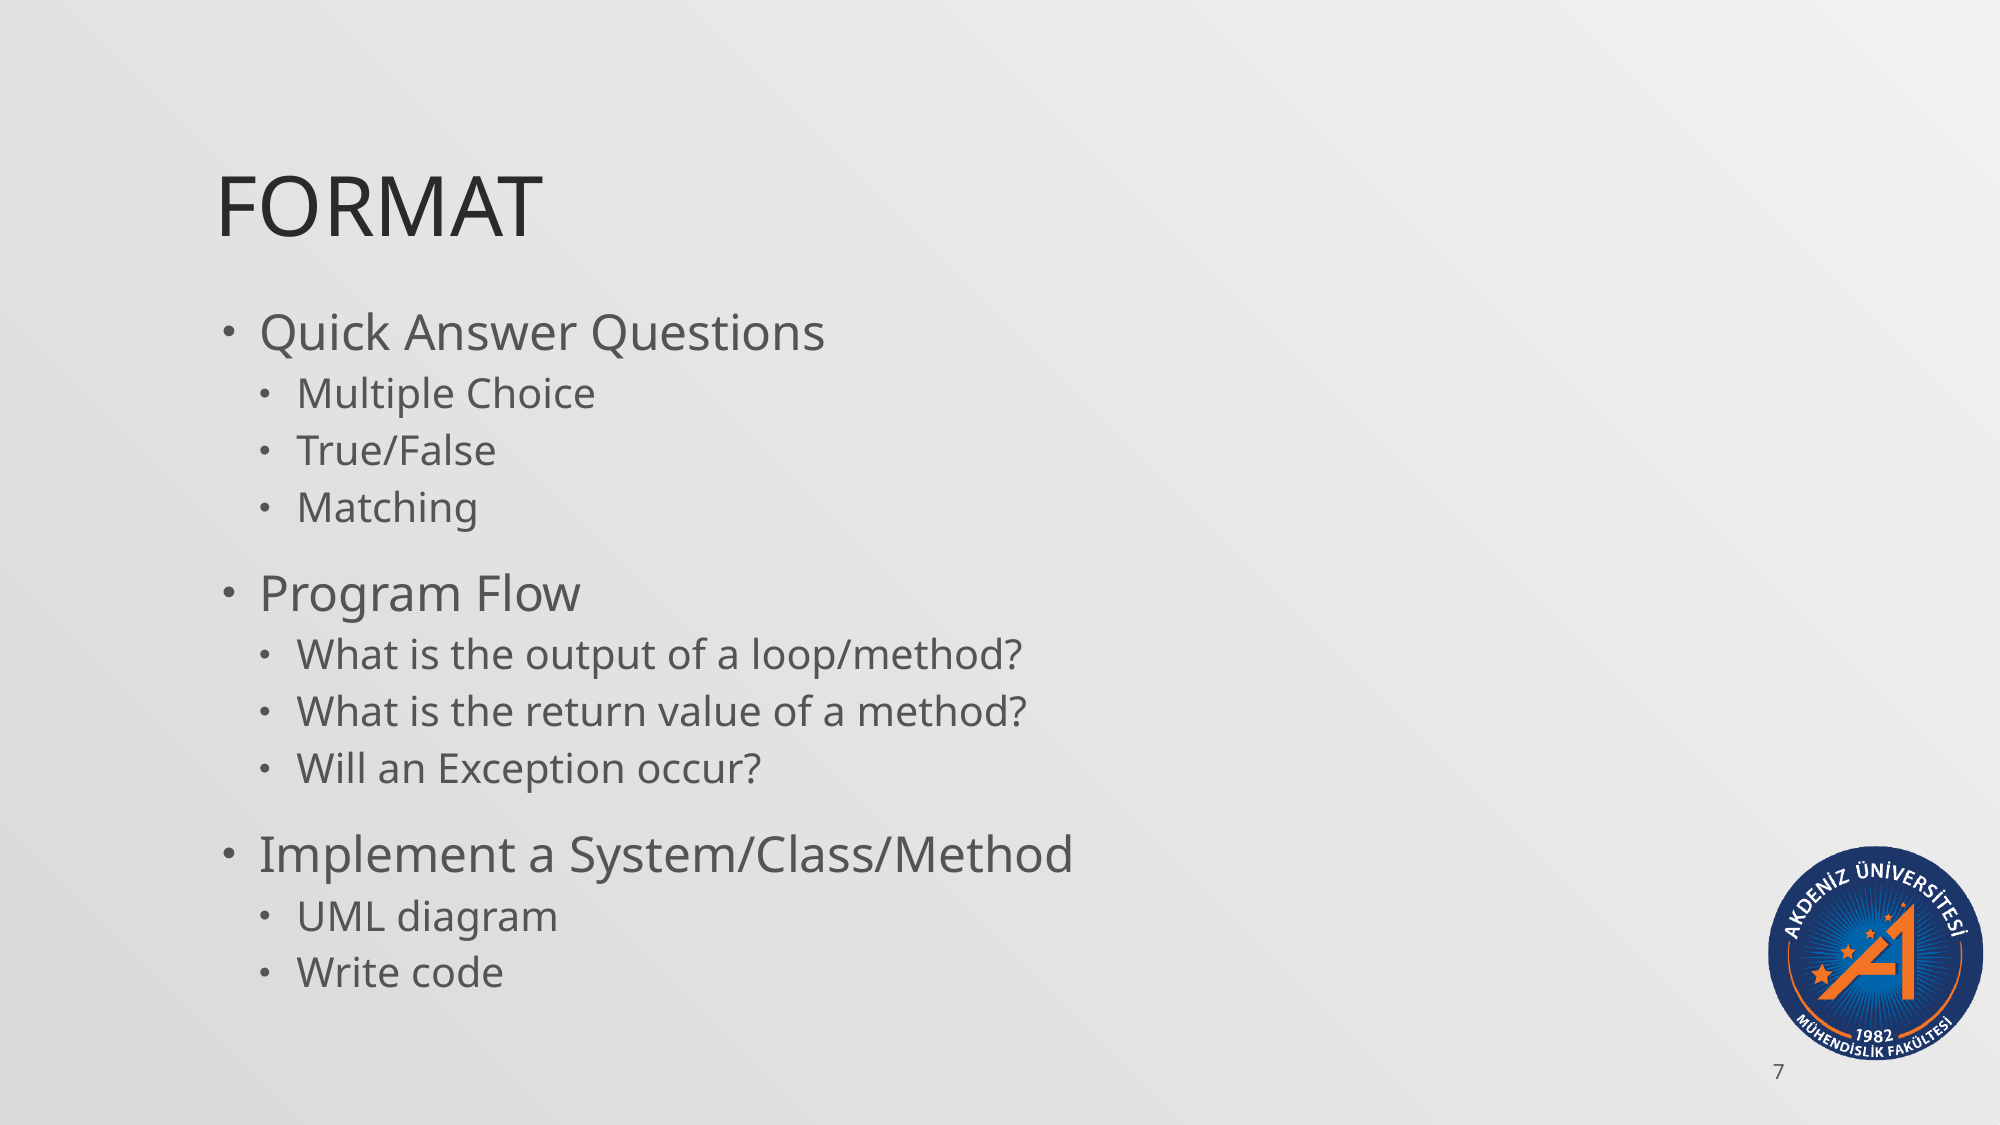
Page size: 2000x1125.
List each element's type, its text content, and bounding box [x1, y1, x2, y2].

slide_number 7 [1612, 1057, 1800, 1088]
picture [1767, 843, 1985, 1061]
title Format [199, 45, 1800, 263]
list Quick Answer Questions Multiple Choice True/False Matching Program Flow What is the output of a loop/method? What is the return value of a method? Will an Exception occur? Implement a System/Class/Method UML diagram Write code [199, 299, 1800, 1013]
